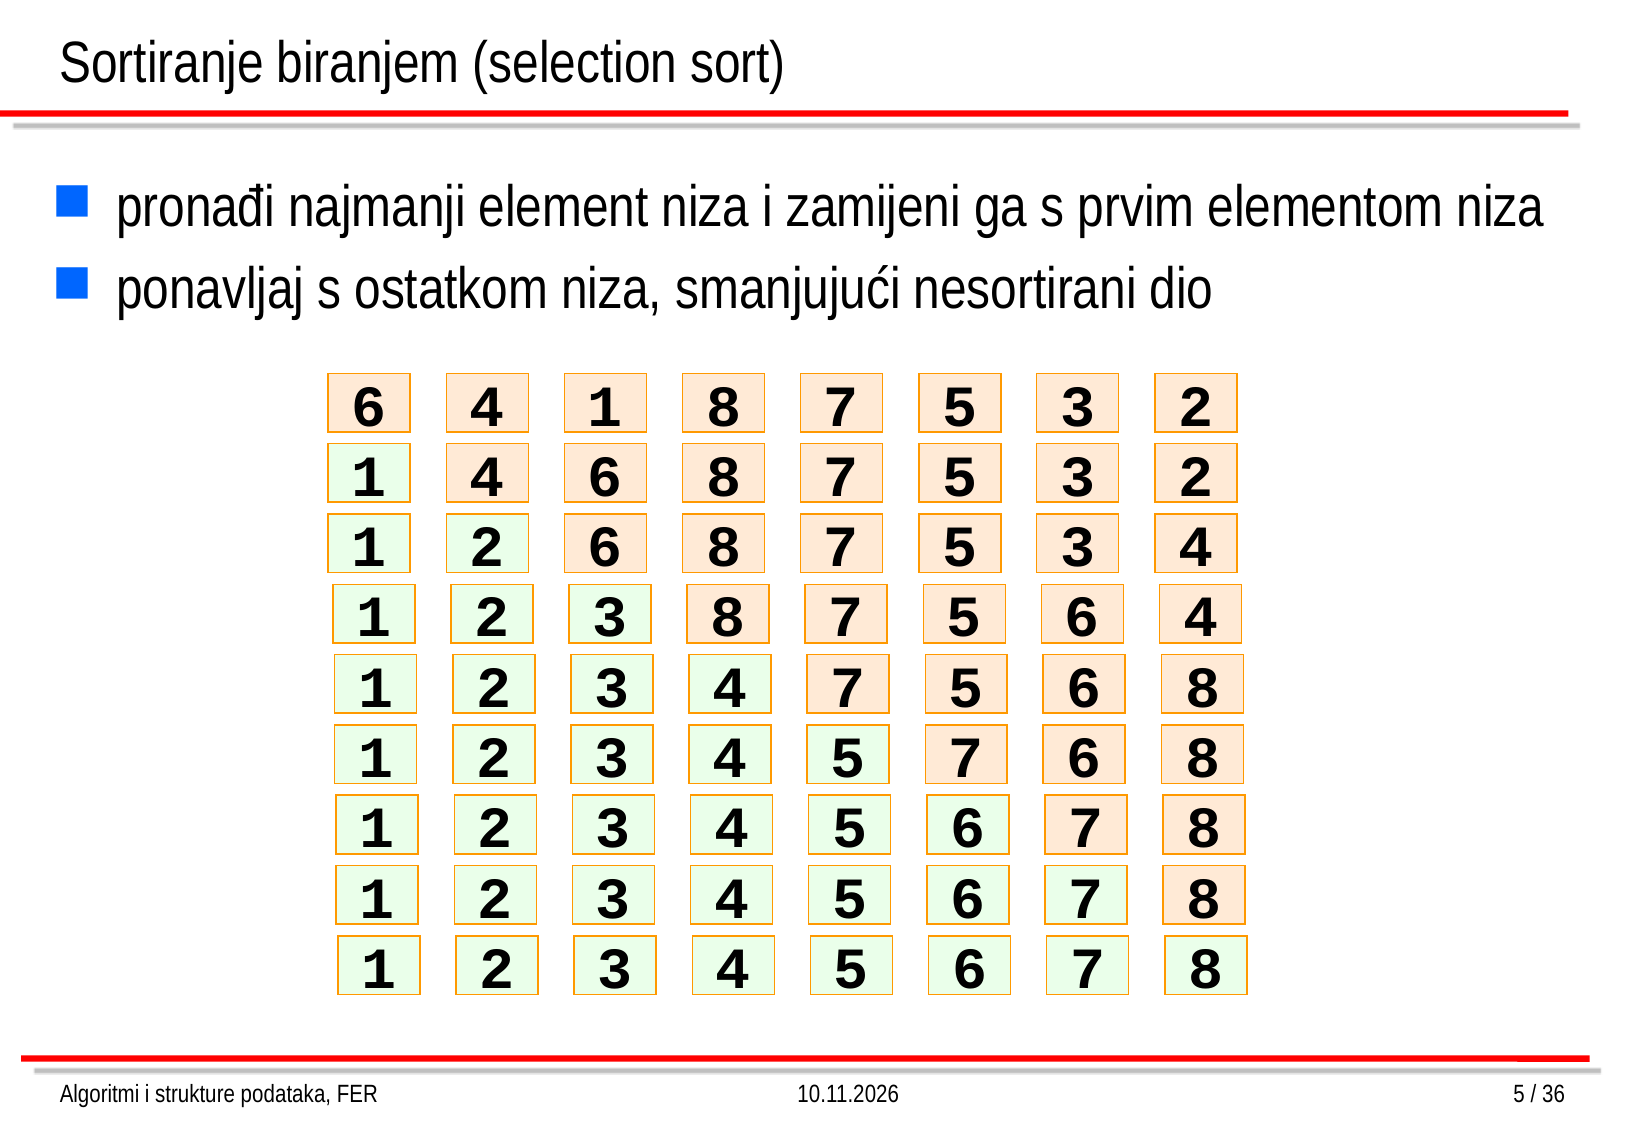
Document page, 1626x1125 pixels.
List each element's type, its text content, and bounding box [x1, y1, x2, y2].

text_box 6 [926, 865, 1009, 925]
text_box 7 [925, 724, 1008, 784]
text_box 5 [925, 654, 1008, 714]
text_box 7 [1046, 935, 1129, 995]
text_box 1 [564, 373, 647, 432]
footer Algoritmi i strukture podataka, FER [44, 1070, 612, 1107]
text_box 4 [1159, 584, 1242, 643]
text_box 2 [1154, 373, 1237, 432]
text_box 5 [808, 865, 891, 925]
text_box 7 [1044, 865, 1127, 925]
text_box 8 [687, 584, 770, 643]
text_box 5 [918, 373, 1001, 432]
text_box 1 [328, 443, 411, 503]
text_box 6 [926, 795, 1009, 854]
text_box 2 [454, 795, 537, 854]
text_box 4 [689, 724, 772, 784]
text_box 4 [690, 865, 773, 925]
text_box 4 [1154, 514, 1237, 573]
text_box 2 [452, 724, 535, 784]
text_box 4 [689, 654, 772, 714]
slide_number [658, 1070, 1039, 1107]
text_box 8 [682, 514, 765, 573]
text_box 6 [1041, 584, 1124, 643]
text_box 1 [334, 724, 417, 784]
text_box 5 [918, 514, 1001, 573]
text_box 3 [570, 724, 653, 784]
text_box 2 [456, 935, 539, 995]
text_box 3 [1036, 443, 1119, 503]
text_box 6 [328, 373, 411, 432]
text_box 4 [446, 443, 529, 503]
text_box 1 [338, 935, 421, 995]
text_box 3 [572, 865, 655, 925]
text_box 4 [692, 935, 775, 995]
list pronađi najmanji element niza i zamijeni ga s prvim elementom niza ponavljaj s ostatkom niza, smanjujući nesortirani dio [44, 160, 1581, 1036]
text_box 8 [682, 373, 765, 432]
text_box 2 [1154, 443, 1237, 503]
text_box 3 [572, 795, 655, 854]
text_box 6 [928, 935, 1011, 995]
text_box 3 [1036, 514, 1119, 573]
text_box 3 [574, 935, 657, 995]
text_box 8 [1163, 865, 1246, 925]
text_box 6 [564, 514, 647, 573]
text_box 6 [1043, 724, 1126, 784]
text_box 2 [454, 865, 537, 925]
text_box 1 [328, 514, 411, 573]
text_box 3 [1036, 373, 1119, 432]
text_box 5 [808, 795, 891, 854]
text_box 1 [332, 584, 415, 643]
text_box 5 [918, 443, 1001, 503]
text_box 7 [800, 443, 883, 503]
text_box 5 [923, 584, 1006, 643]
text_box 2 [446, 514, 529, 573]
title Sortiranje biranjem (selection sort) [44, 0, 1569, 102]
text_box 5 [807, 724, 890, 784]
text_box 7 [807, 654, 890, 714]
text_box 3 [568, 584, 651, 643]
text_box 7 [800, 514, 883, 573]
text_box 5 [810, 935, 893, 995]
text_box 6 [1043, 654, 1126, 714]
text_box 1 [334, 654, 417, 714]
text_box 8 [1161, 724, 1244, 784]
text_box 7 [1044, 795, 1127, 854]
text_box 7 [800, 373, 883, 432]
text_box 2 [452, 654, 535, 714]
text_box 1 [336, 865, 419, 925]
text_box 4 [690, 795, 773, 854]
text_box 6 [564, 443, 647, 503]
text_box 7 [805, 584, 888, 643]
text_box 1 [336, 795, 419, 854]
text_box 2 [451, 584, 534, 643]
text_box 8 [1164, 935, 1247, 995]
text_box 4 [446, 373, 529, 432]
text_box 3 [570, 654, 653, 714]
text_box 8 [1161, 654, 1244, 714]
slide_number 5 / 36 [1164, 1070, 1581, 1107]
text_box 8 [1163, 795, 1246, 854]
text_box 8 [682, 443, 765, 503]
